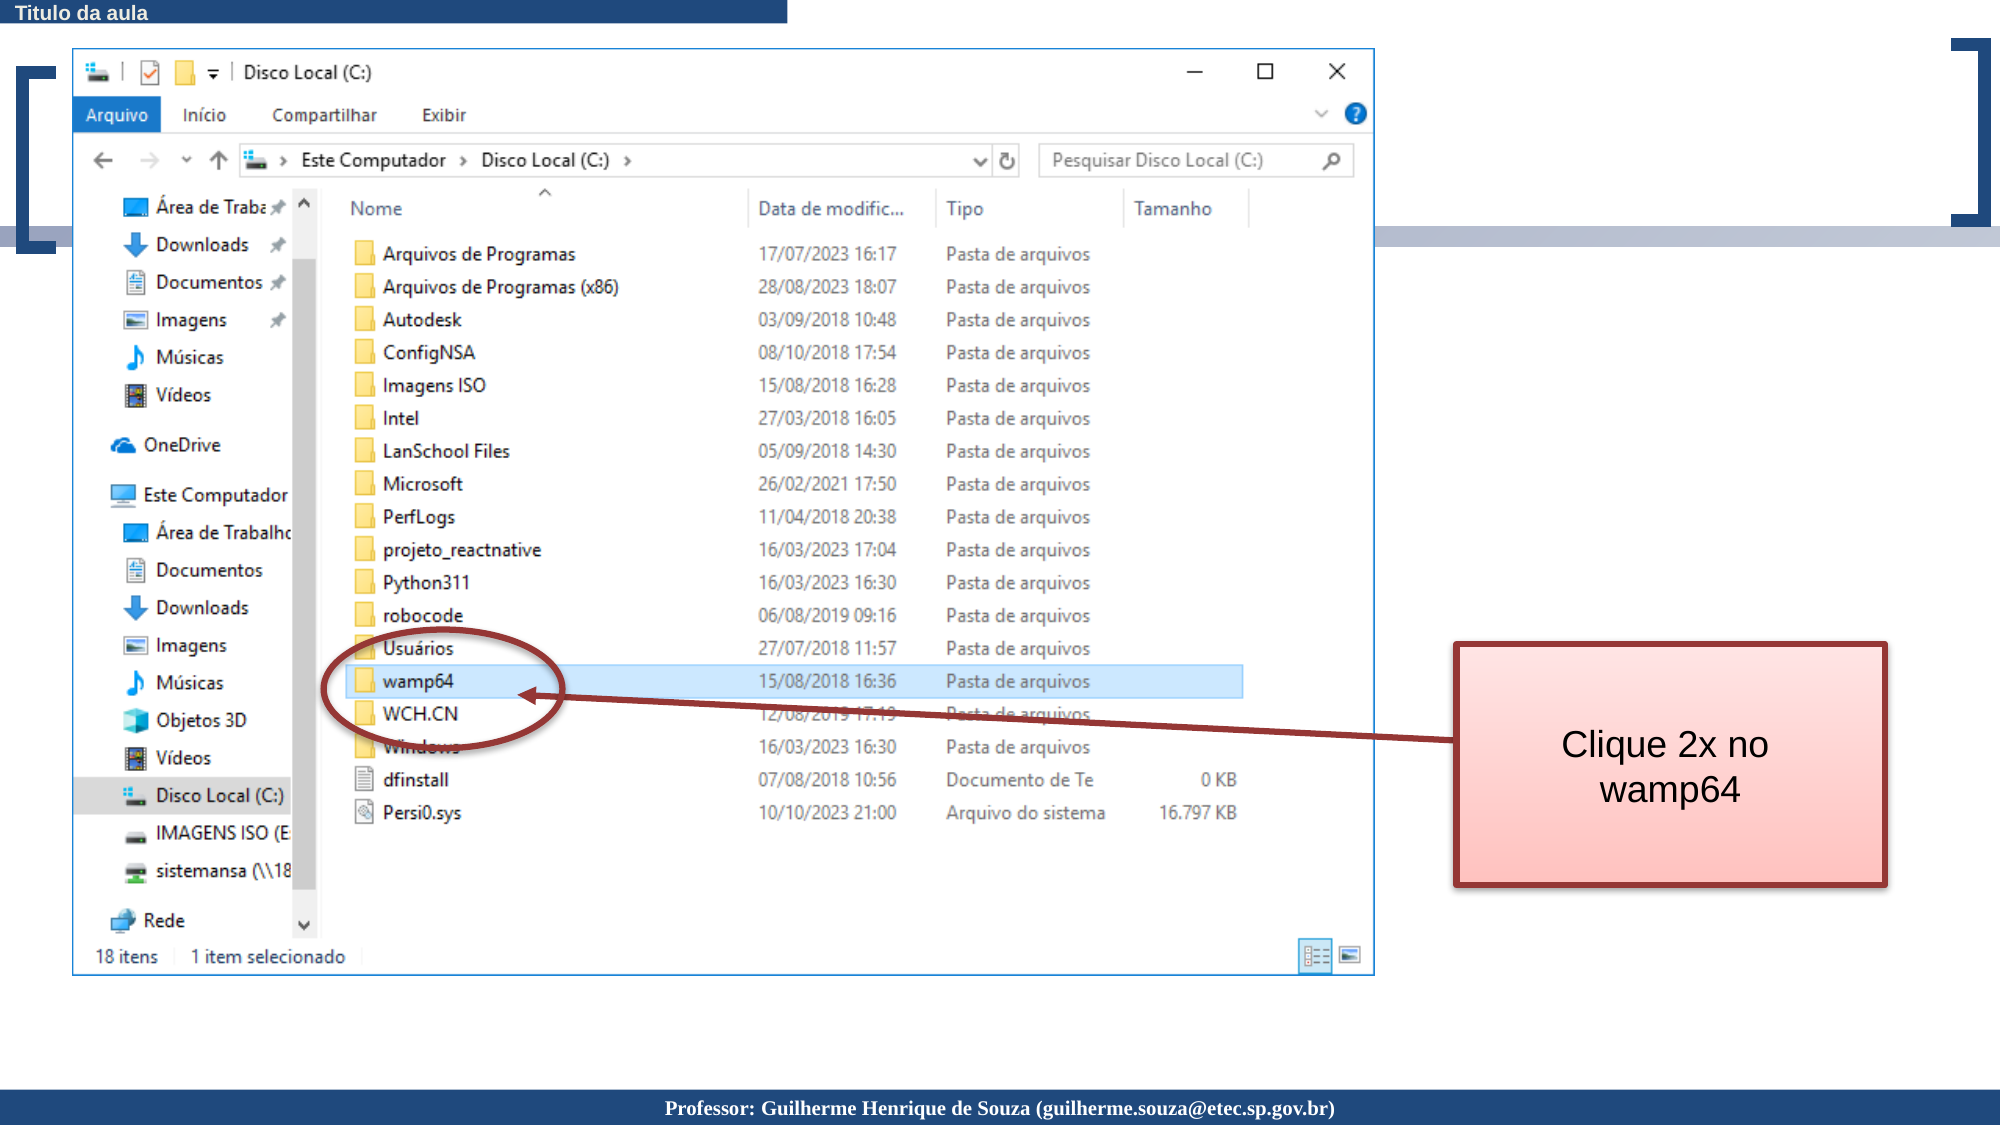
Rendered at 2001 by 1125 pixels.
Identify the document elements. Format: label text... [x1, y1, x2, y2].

picture [72, 48, 1375, 976]
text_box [516, 694, 1616, 749]
text_box Clique 2x no wamp64 [1456, 643, 1886, 886]
